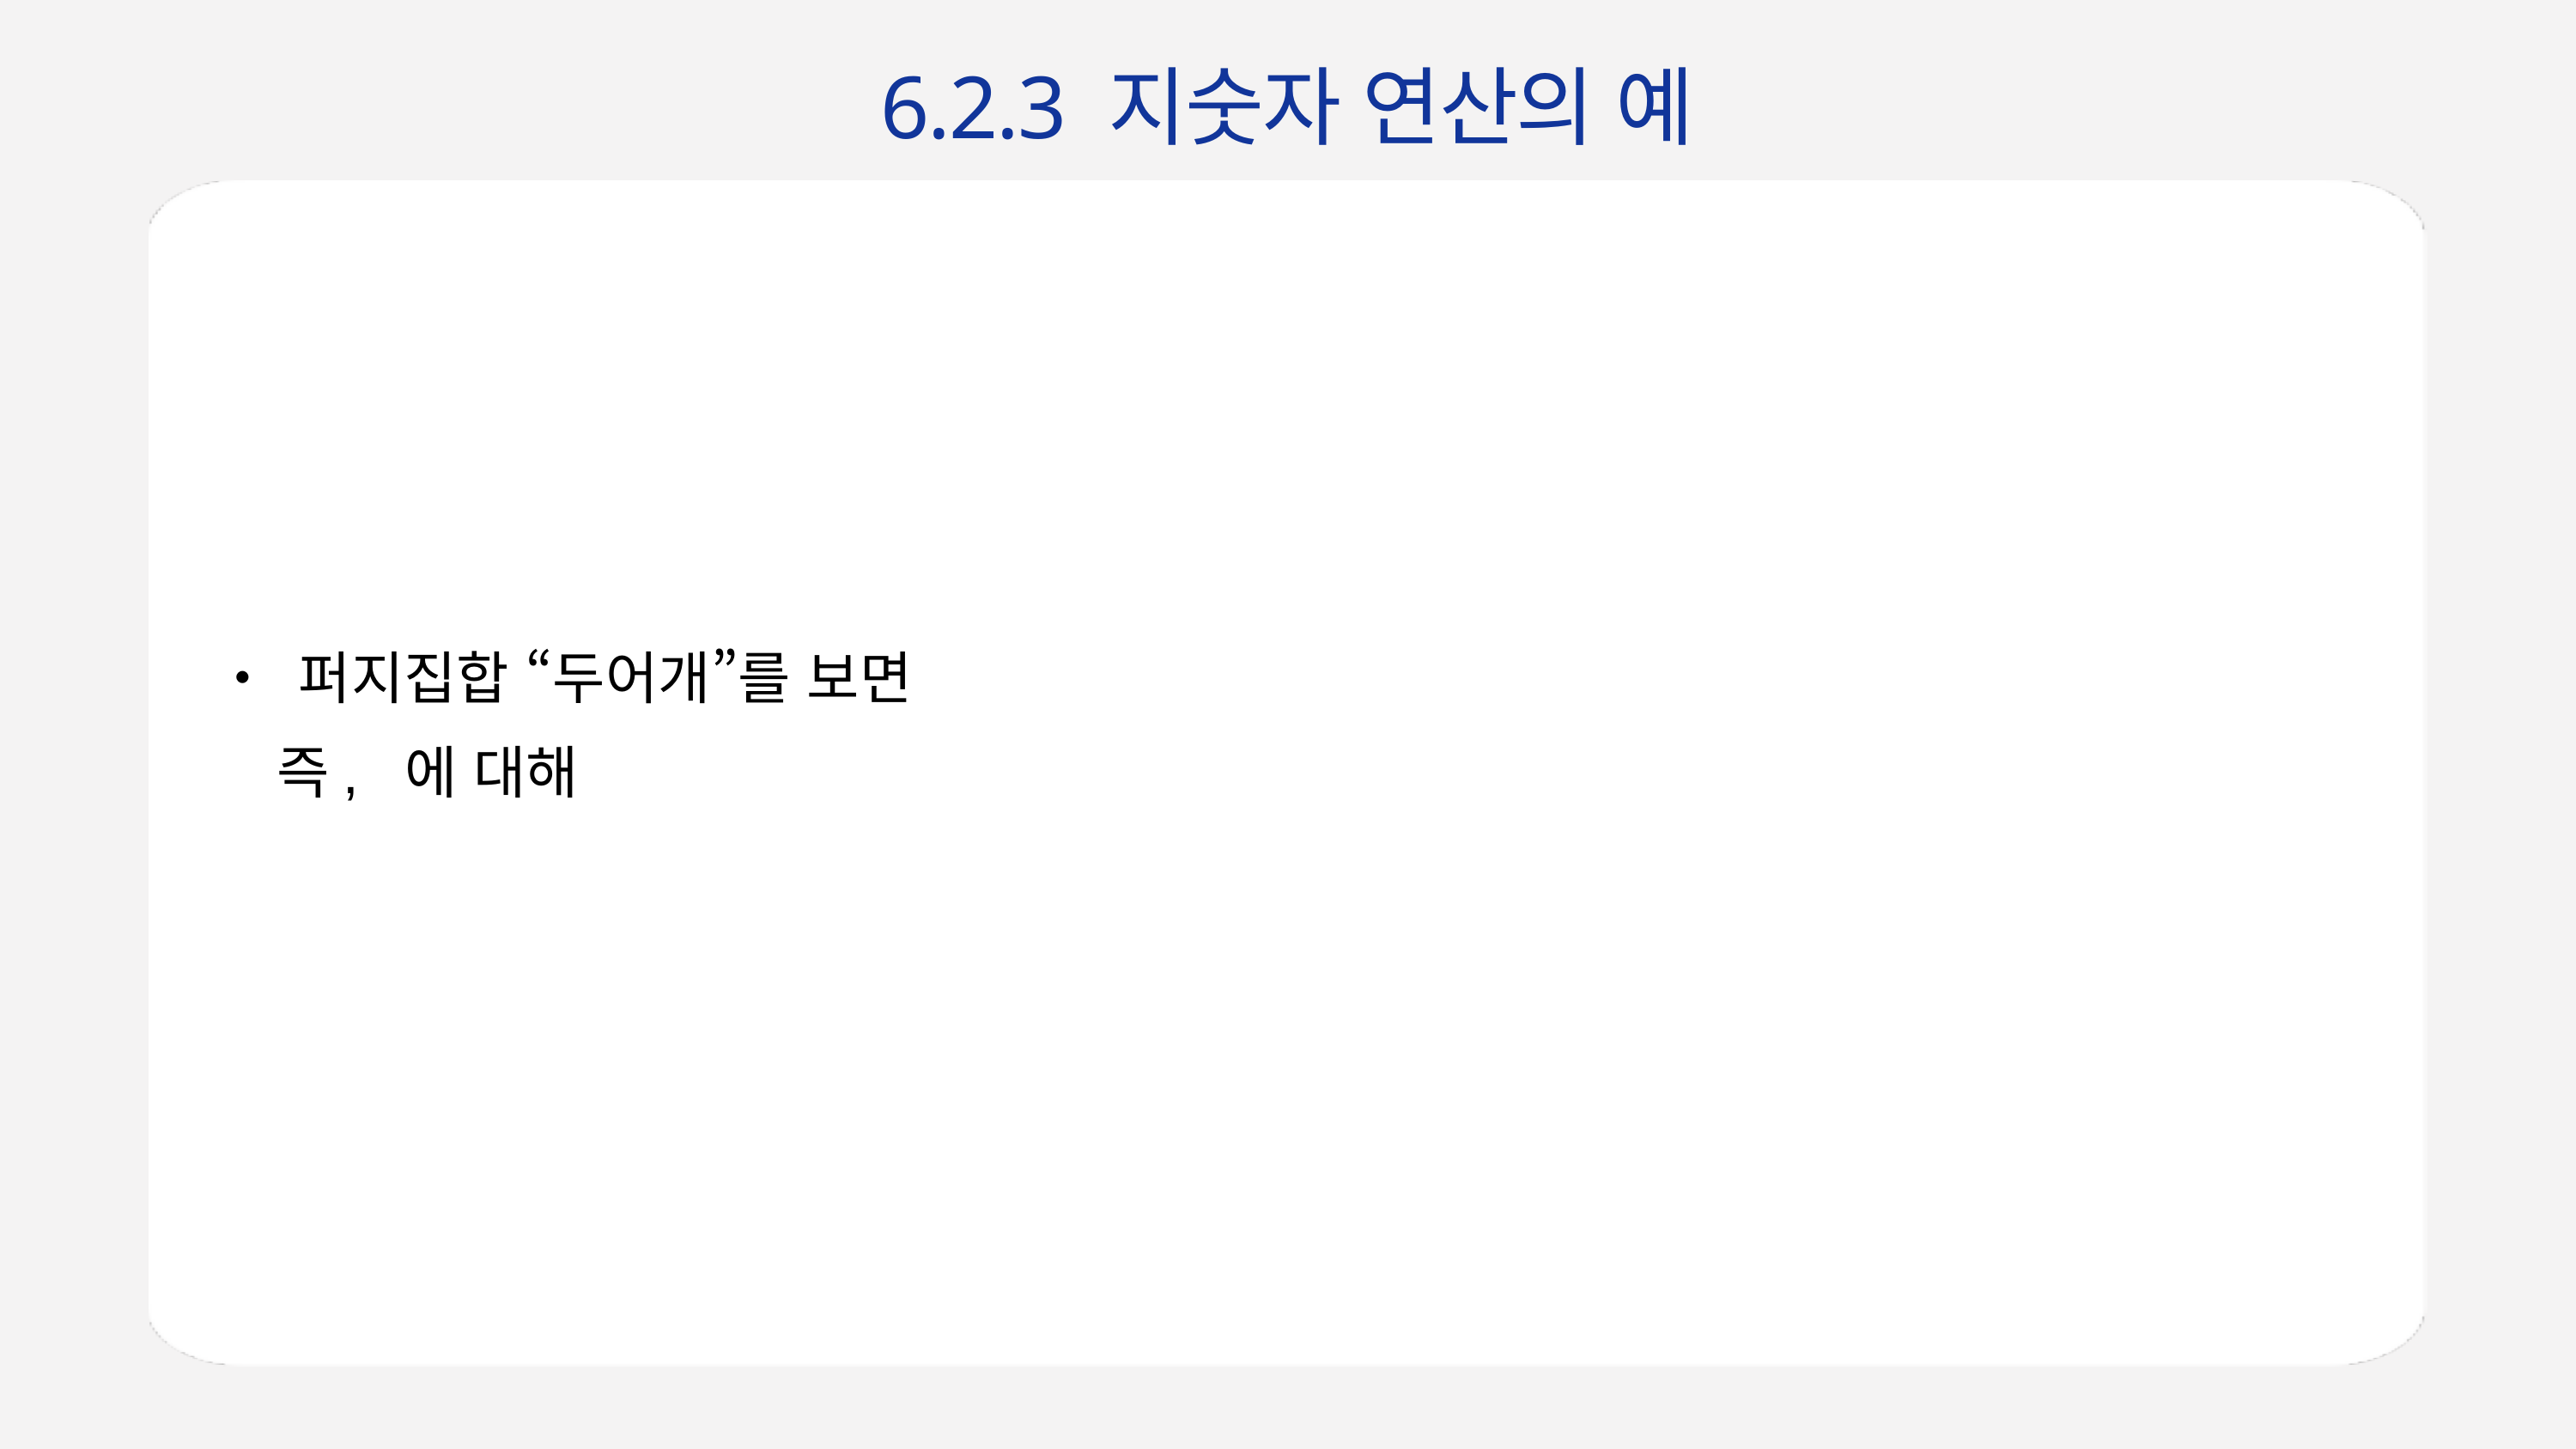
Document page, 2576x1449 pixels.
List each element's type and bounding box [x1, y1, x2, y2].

text_box [149, 180, 2427, 1367]
